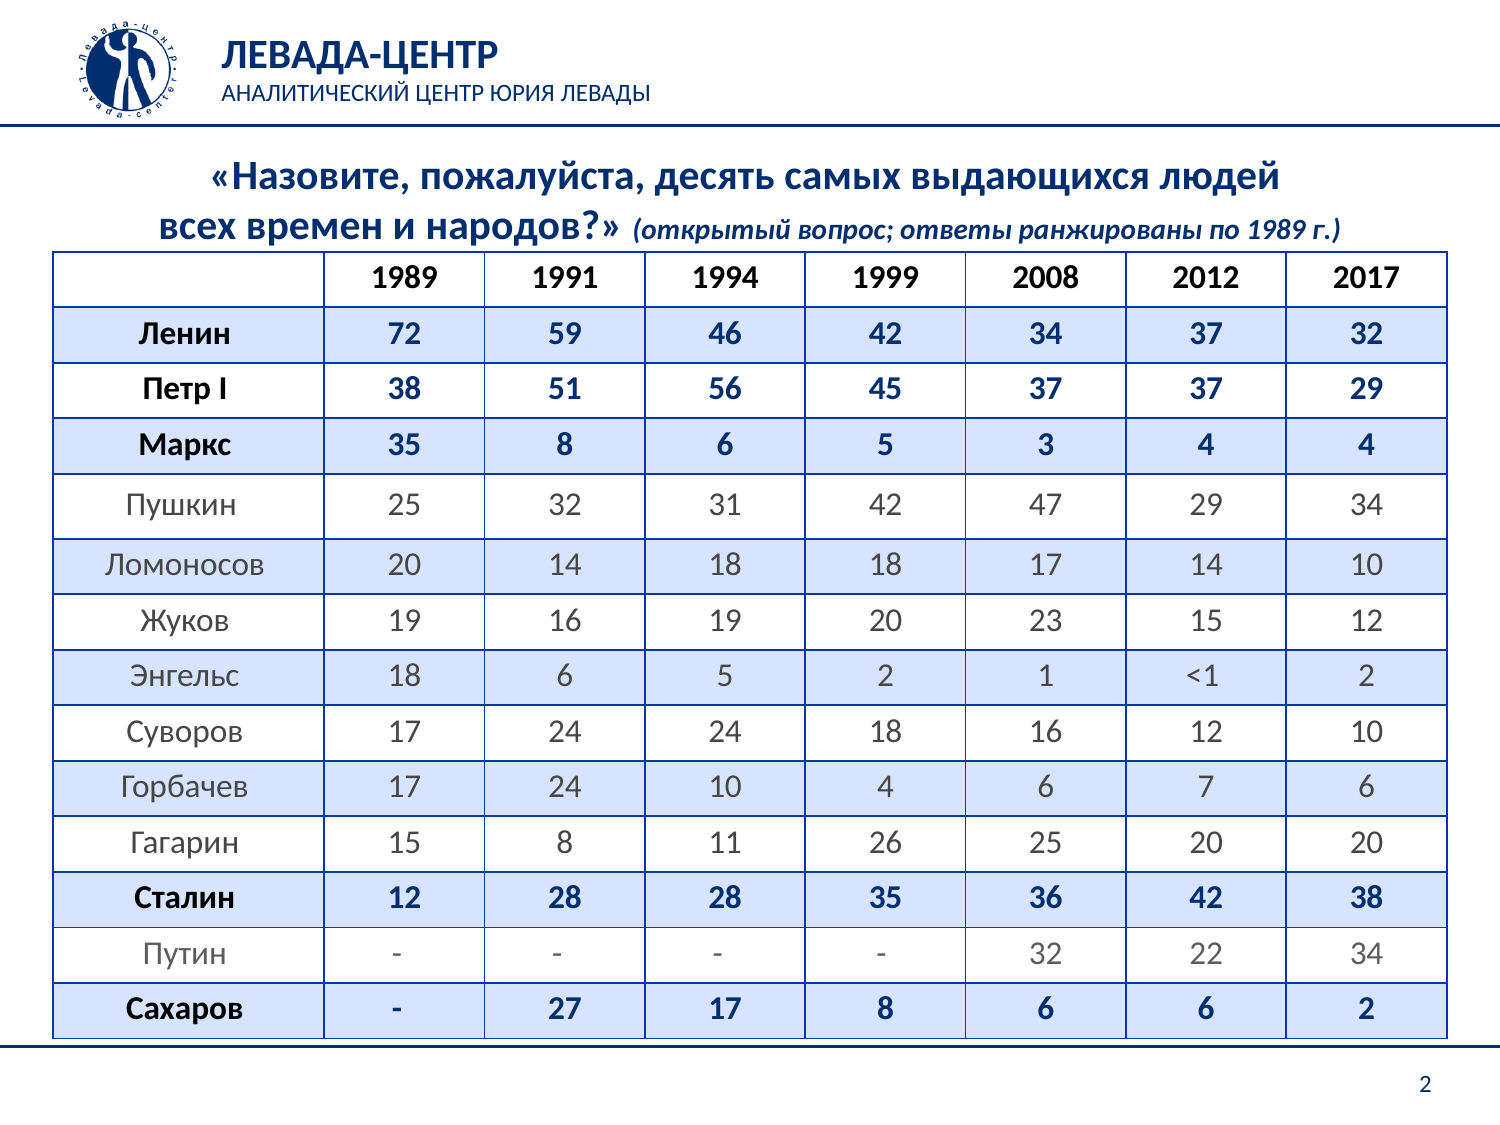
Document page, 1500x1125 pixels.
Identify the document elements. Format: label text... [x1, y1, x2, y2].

table_cell Путин [54, 928, 323, 982]
table_header 1999 [806, 253, 965, 306]
table_cell 47 [966, 475, 1125, 538]
table_cell 8 [806, 984, 965, 1038]
table_cell 18 [806, 706, 965, 760]
table_cell Сахаров [54, 984, 323, 1038]
table_cell 2 [806, 651, 965, 704]
table_cell 27 [485, 984, 644, 1038]
table_cell 5 [806, 419, 965, 473]
table_cell 5 [646, 651, 804, 704]
table_cell 42 [1127, 873, 1285, 927]
text_box «Назовите, пожалуйста, десять самых выдающихся людей всех времен и народов?» (открытый вопрос; ответы ранжированы по 1989 г.) [0, 140, 1500, 256]
slide_number 2 [1340, 1058, 1447, 1106]
table_cell 10 [1287, 540, 1446, 593]
table_cell <1 [1127, 651, 1285, 704]
table_cell 35 [325, 419, 484, 473]
table_header 1994 [646, 253, 804, 306]
table_cell 34 [1287, 475, 1446, 538]
table_cell 31 [646, 475, 804, 538]
table_header 1989 [325, 253, 484, 306]
table_cell 32 [1287, 308, 1446, 362]
table_cell Энгельс [54, 651, 323, 704]
table_cell 56 [646, 364, 804, 417]
table_cell 10 [1287, 706, 1446, 760]
table_cell 11 [646, 817, 804, 871]
table_cell 29 [1287, 364, 1446, 417]
table_cell 29 [1127, 475, 1285, 538]
table_cell 15 [1127, 595, 1285, 649]
table_cell 8 [485, 817, 644, 871]
table_cell Горбачев [54, 762, 323, 815]
table_cell 51 [485, 364, 644, 417]
table_cell Суворов [54, 706, 323, 760]
table_cell 34 [1287, 928, 1446, 982]
table_header 2012 [1127, 253, 1285, 306]
table_cell 20 [1127, 817, 1285, 871]
table_cell 17 [325, 762, 484, 815]
table_cell 19 [325, 595, 484, 649]
table_cell Ломоносов [54, 540, 323, 593]
table_cell 1 [966, 651, 1125, 704]
table_cell - [485, 928, 644, 982]
table_cell 6 [966, 762, 1125, 815]
table_cell Жуков [54, 595, 323, 649]
table_cell 32 [966, 928, 1125, 982]
table_header [54, 253, 323, 306]
table_cell Ленин [54, 308, 323, 362]
table_cell 15 [325, 817, 484, 871]
table_cell 18 [646, 540, 804, 593]
table_cell 4 [1127, 419, 1285, 473]
table_cell 7 [1127, 762, 1285, 815]
table_cell Пушкин [54, 475, 323, 538]
table_cell 46 [646, 308, 804, 362]
table_cell 8 [485, 419, 644, 473]
table_cell 24 [485, 762, 644, 815]
table_cell 25 [325, 475, 484, 538]
table_cell Петр I [54, 364, 323, 417]
table_cell 24 [485, 706, 644, 760]
table_cell 42 [806, 308, 965, 362]
table_cell 20 [325, 540, 484, 593]
table_cell 28 [646, 873, 804, 927]
table_cell 72 [325, 308, 484, 362]
table_cell 2 [1287, 651, 1446, 704]
table_cell 32 [485, 475, 644, 538]
table_cell 28 [485, 873, 644, 927]
table_cell 38 [325, 364, 484, 417]
table_cell - [806, 928, 965, 982]
table_cell 59 [485, 308, 644, 362]
table_cell Сталин [54, 873, 323, 927]
table_cell 19 [646, 595, 804, 649]
table_cell 20 [1287, 817, 1446, 871]
table_cell 17 [966, 540, 1125, 593]
table_cell 14 [485, 540, 644, 593]
table_cell 6 [1287, 762, 1446, 815]
table_cell 12 [1127, 706, 1285, 760]
table_cell 3 [966, 419, 1125, 473]
table_cell 42 [806, 475, 965, 538]
table_cell 22 [1127, 928, 1285, 982]
table_cell 17 [646, 984, 804, 1038]
table_header 2017 [1287, 253, 1446, 306]
table_cell 23 [966, 595, 1125, 649]
table_cell 10 [646, 762, 804, 815]
table_cell 4 [1287, 419, 1446, 473]
table_header 2008 [966, 253, 1125, 306]
table_cell 2 [1287, 984, 1446, 1038]
table_cell 12 [1287, 595, 1446, 649]
table_cell - [325, 928, 484, 982]
table_cell 45 [806, 364, 965, 417]
table_cell 36 [966, 873, 1125, 927]
table_cell 14 [1127, 540, 1285, 593]
table_cell 17 [325, 706, 484, 760]
table_cell - [325, 984, 484, 1038]
table_cell 6 [1127, 984, 1285, 1038]
table_cell 6 [485, 651, 644, 704]
table_cell 16 [966, 706, 1125, 760]
table_cell Маркс [54, 419, 323, 473]
table_cell 6 [646, 419, 804, 473]
table_cell 37 [966, 364, 1125, 417]
table_cell 37 [1127, 364, 1285, 417]
table_cell 37 [1127, 308, 1285, 362]
table_cell Гагарин [54, 817, 323, 871]
table_cell 25 [966, 817, 1125, 871]
table_cell 20 [806, 595, 965, 649]
table_cell 18 [806, 540, 965, 593]
table_cell 18 [325, 651, 484, 704]
table_header 1991 [485, 253, 644, 306]
table_cell 26 [806, 817, 965, 871]
table_cell 24 [646, 706, 804, 760]
table_cell 38 [1287, 873, 1446, 927]
picture [76, 19, 178, 120]
table_cell 6 [966, 984, 1125, 1038]
table_cell 34 [966, 308, 1125, 362]
table_cell 35 [806, 873, 965, 927]
table_cell - [646, 928, 804, 982]
table_cell 12 [325, 873, 484, 927]
table_cell 4 [806, 762, 965, 815]
table_cell 16 [485, 595, 644, 649]
